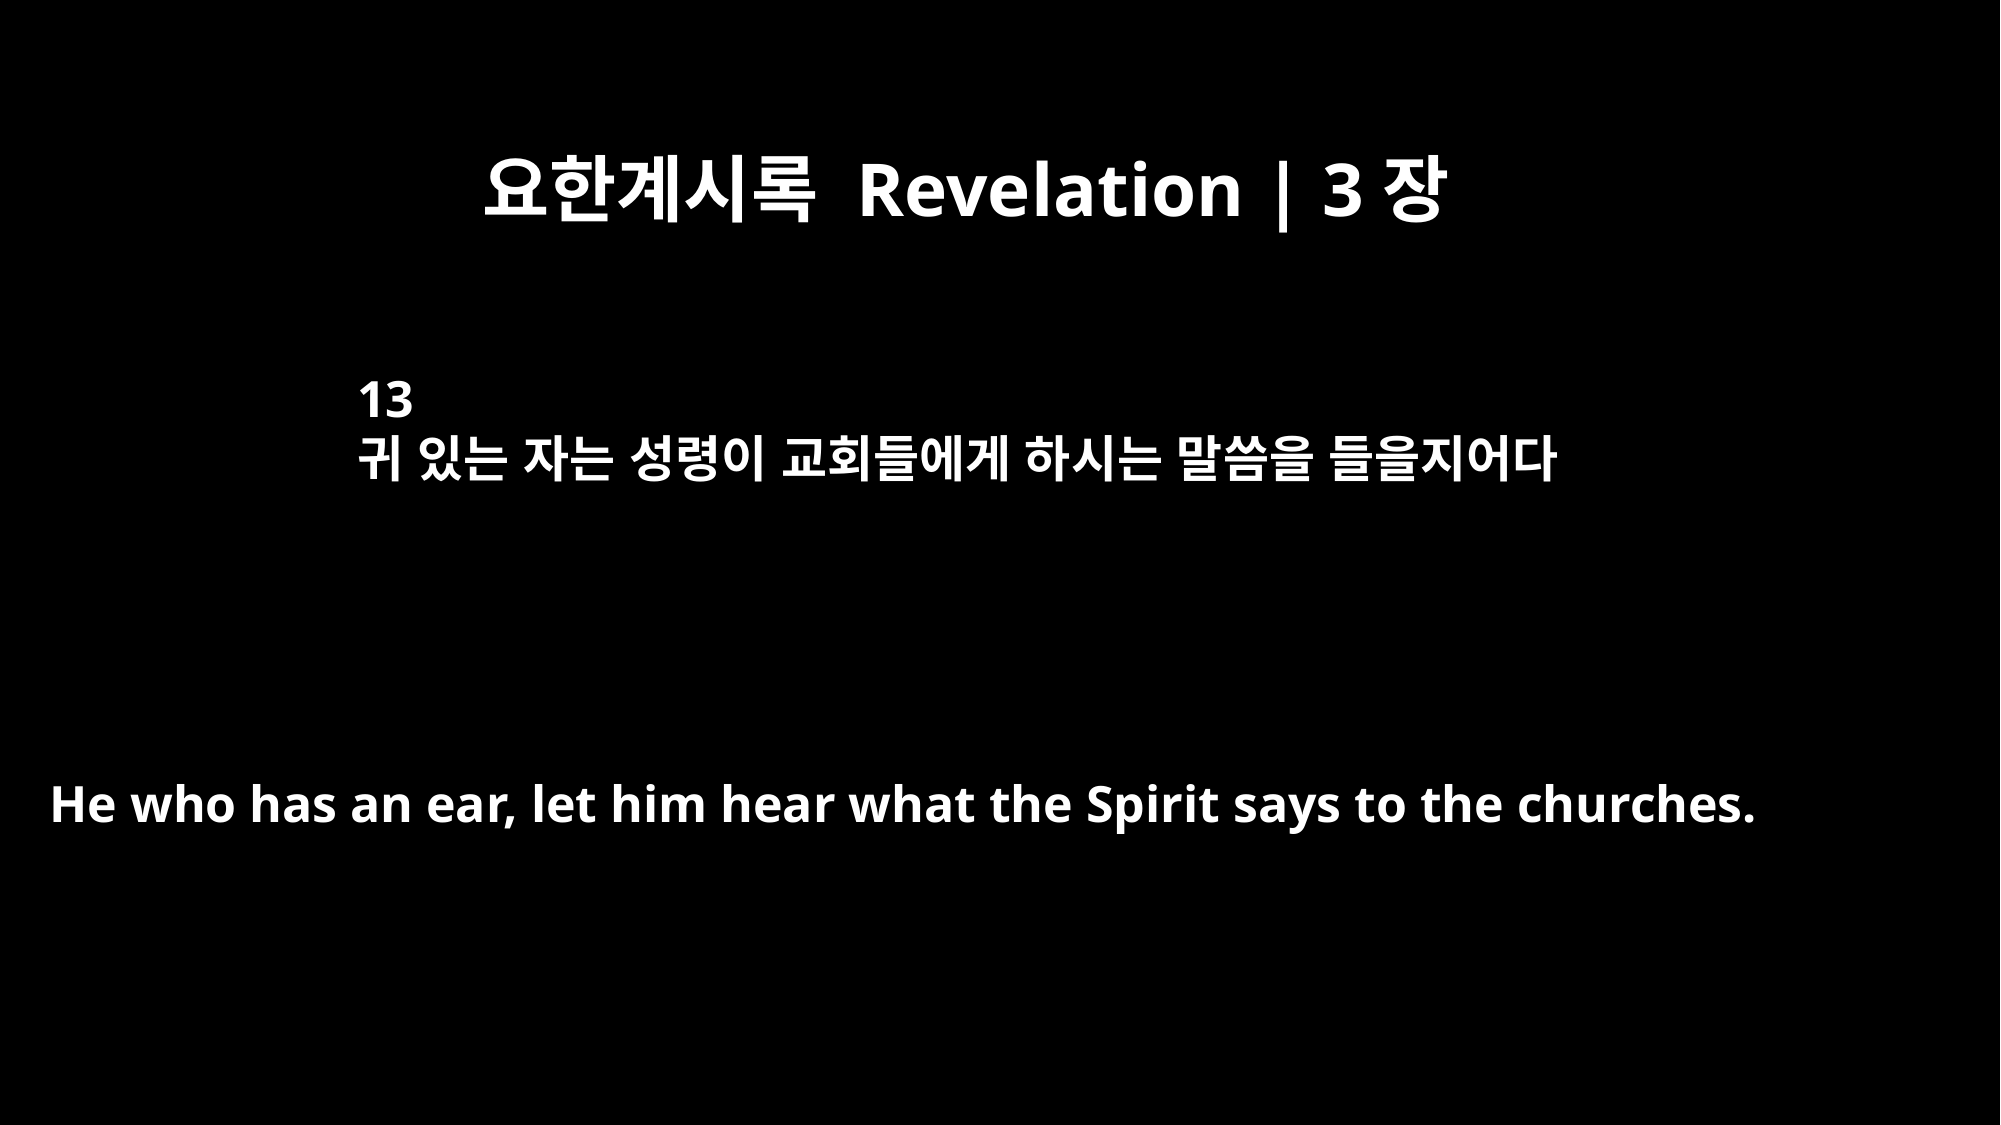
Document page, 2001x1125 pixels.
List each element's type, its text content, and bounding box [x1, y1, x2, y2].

text_box He who has an ear, let him hear what the Spirit says to the churches. [34, 764, 1773, 840]
text_box 요한계시록 Revelation | 3장 [467, 136, 1465, 239]
text_box 13 귀 있는 자는 성령이 교회들에게 하시는 말씀을 들을지어다 [342, 359, 1575, 495]
